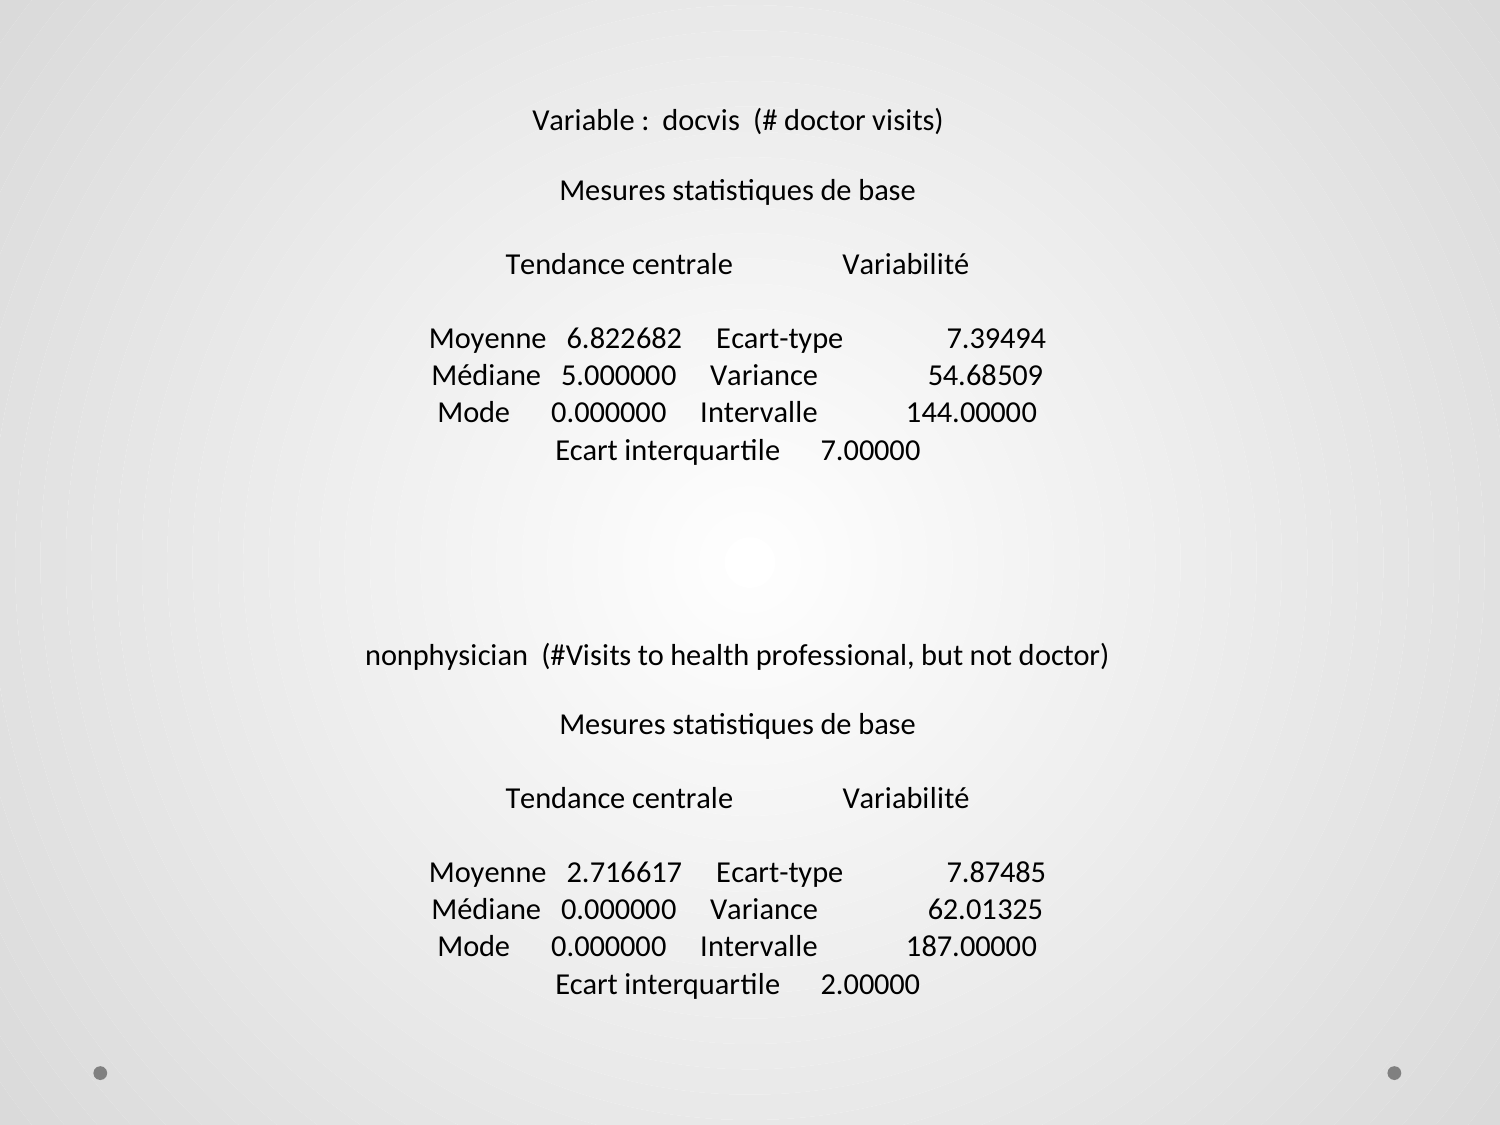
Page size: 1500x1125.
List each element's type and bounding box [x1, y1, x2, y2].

picture [111, 101, 1365, 1036]
